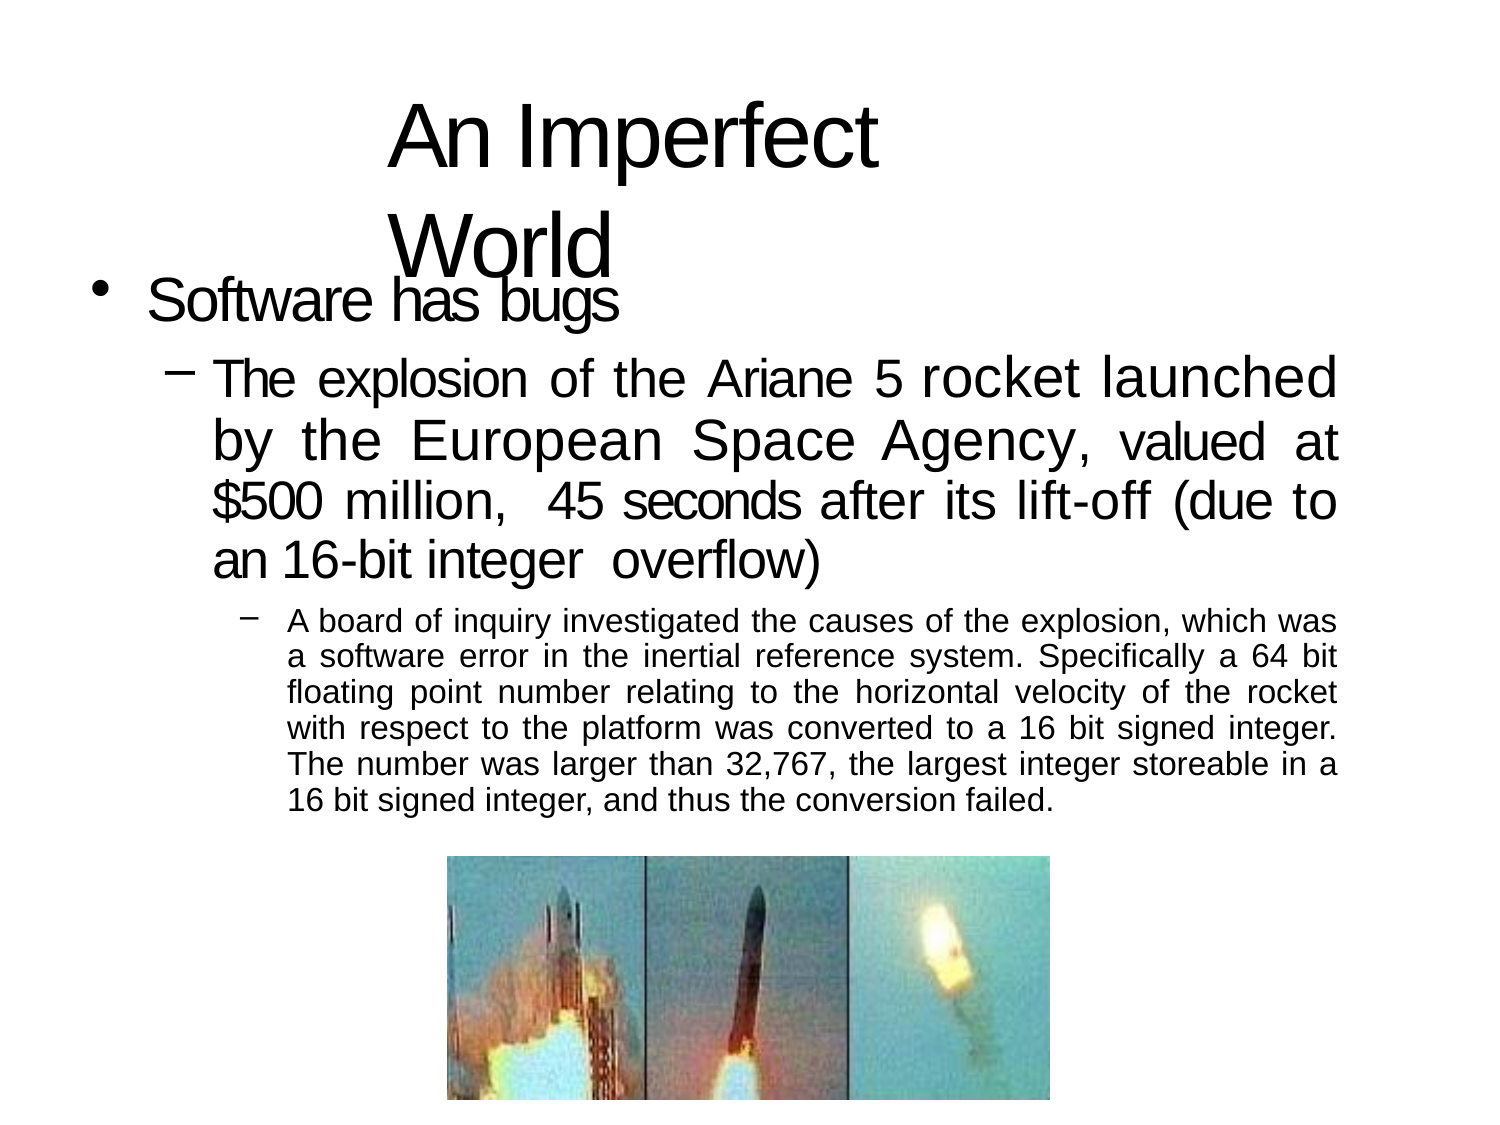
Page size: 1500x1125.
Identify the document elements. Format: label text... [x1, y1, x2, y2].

picture [447, 855, 1051, 1101]
text_box Software has bugs The explosion of the Ariane 5 rocket launched by the European Space Agency, valued at $500 million, 45 seconds after its lift-off (due to an 16-bit integer overflow) A board of inquiry investigated the causes of the explosion, which was a software error in the inertial reference system. Specifically a 64 bit floating point number relating to the horizontal velocity of the rocket with respect to the platform was converted to a 16 bit signed integer. The number was larger than 32,767, the largest integer storeable in a 16 bit signed integer, and thus the conversion failed. [87, 248, 1391, 819]
title An Imperfect World [387, 75, 1121, 248]
